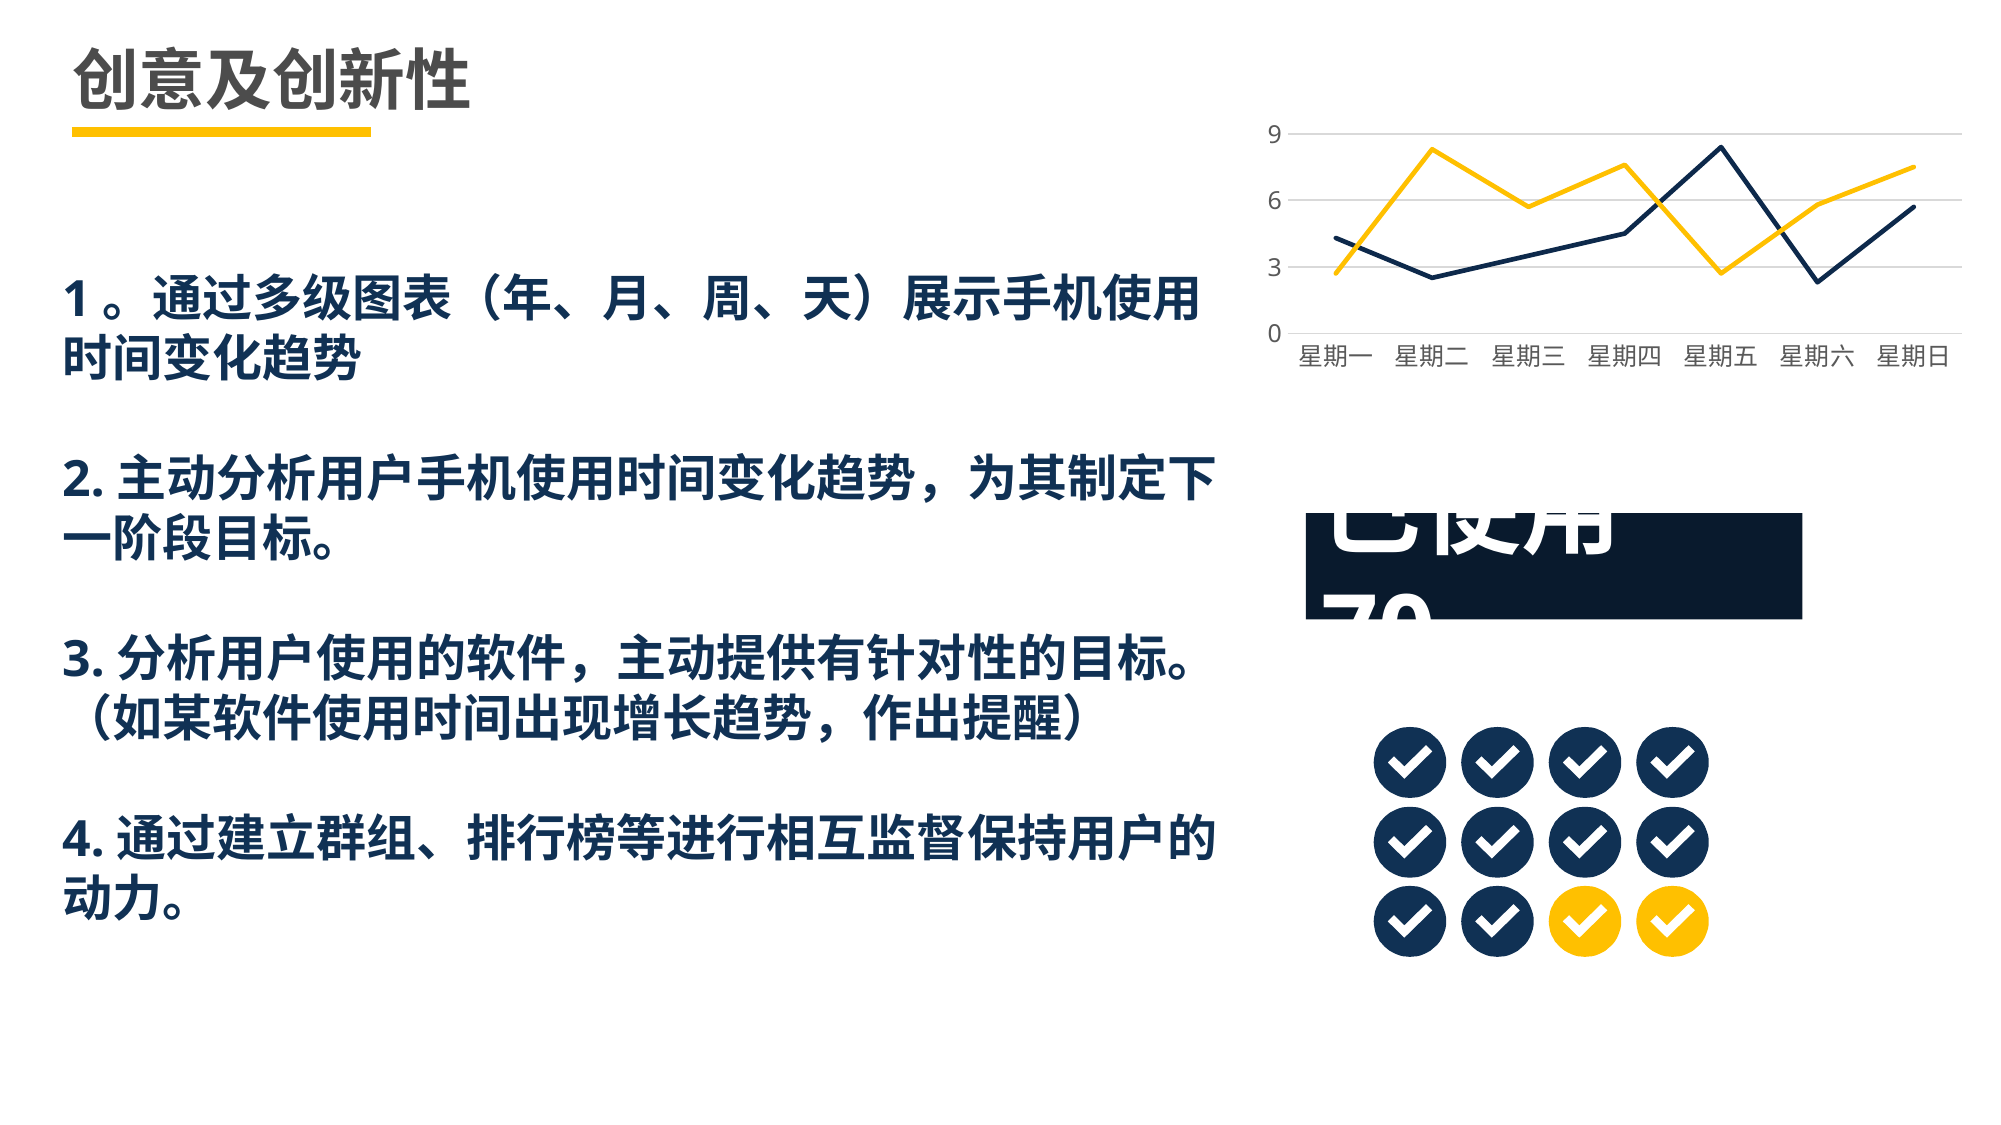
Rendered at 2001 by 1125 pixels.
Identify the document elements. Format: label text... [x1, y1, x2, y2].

text_box [1636, 806, 1709, 878]
text_box [1461, 806, 1534, 878]
text_box [1373, 726, 1447, 798]
text_box [1548, 885, 1622, 957]
text_box [1461, 726, 1534, 798]
title 创意及创新性 [57, 39, 866, 130]
text_box [1548, 726, 1622, 798]
text_box [1636, 885, 1709, 957]
text_box [1373, 885, 1447, 957]
text_box [1461, 885, 1534, 957]
text_box [1373, 806, 1447, 878]
text_box [1636, 726, 1709, 798]
text_box 1。通过多级图表（年、月、周、天）展示手机使用时间变化趋势 2.主动分析用户手机使用时间变化趋势，为其制定下一阶段目标。 3.分析用户使用的软件，主动提供有针对性的目标。（如某软件使用时间出现增长趋势，作出提醒） 4.通过建立群组、排行榜等进行相互监督保持用户的动力。 [47, 258, 1243, 994]
chart [1242, 116, 1985, 432]
text_box 已使用70% [1305, 512, 1803, 620]
text_box [1548, 806, 1622, 878]
